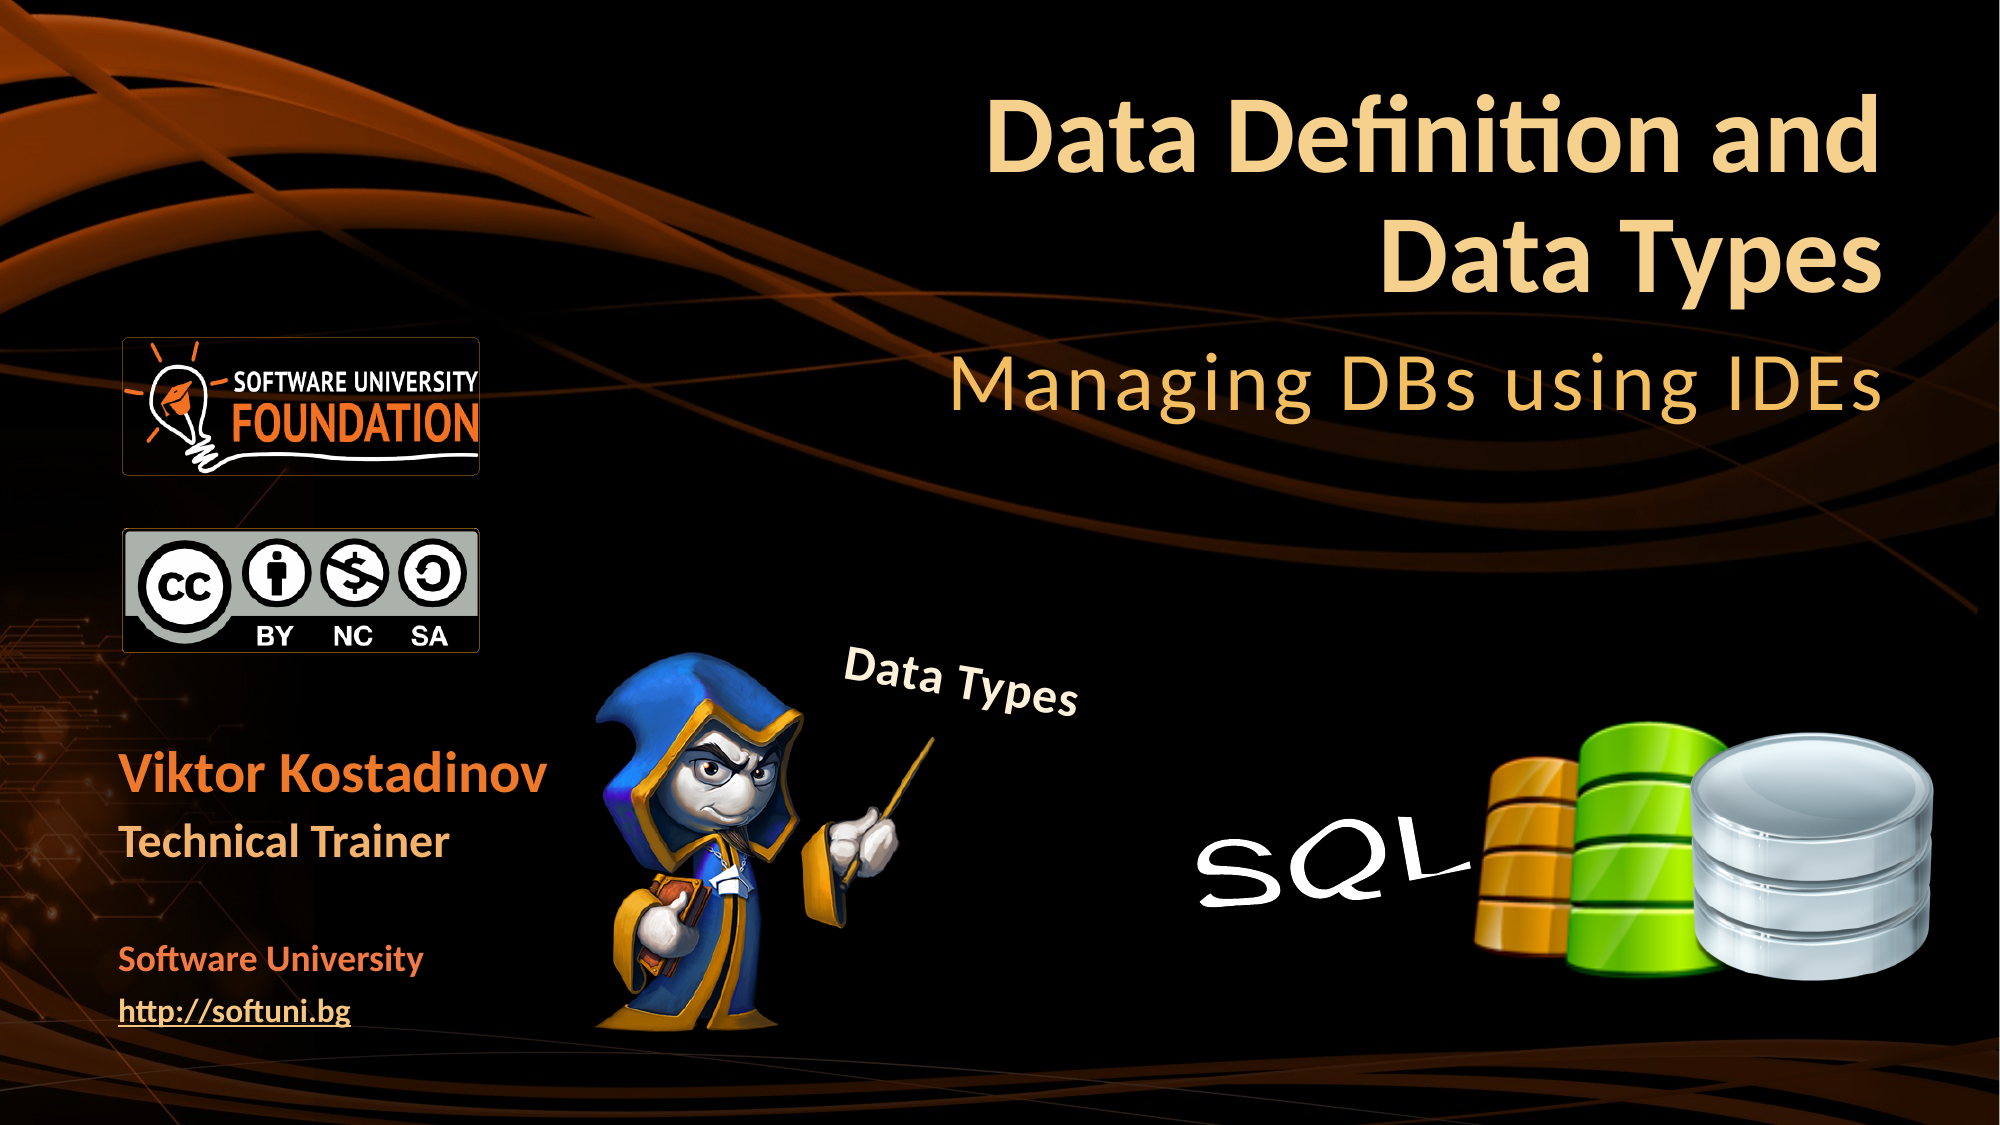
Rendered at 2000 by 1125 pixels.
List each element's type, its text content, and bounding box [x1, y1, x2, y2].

text_box Data Types [832, 628, 1100, 738]
title Data Definition and Data Types [587, 75, 1885, 318]
list http://softuni.bg [112, 981, 587, 1036]
list Software University [112, 925, 587, 981]
list Technical Trainer [112, 800, 587, 874]
picture [0, 0, 2000, 1125]
list Viktor Kostadinov [112, 723, 587, 800]
subtitle Managing DBs using IDEs [587, 322, 1885, 538]
